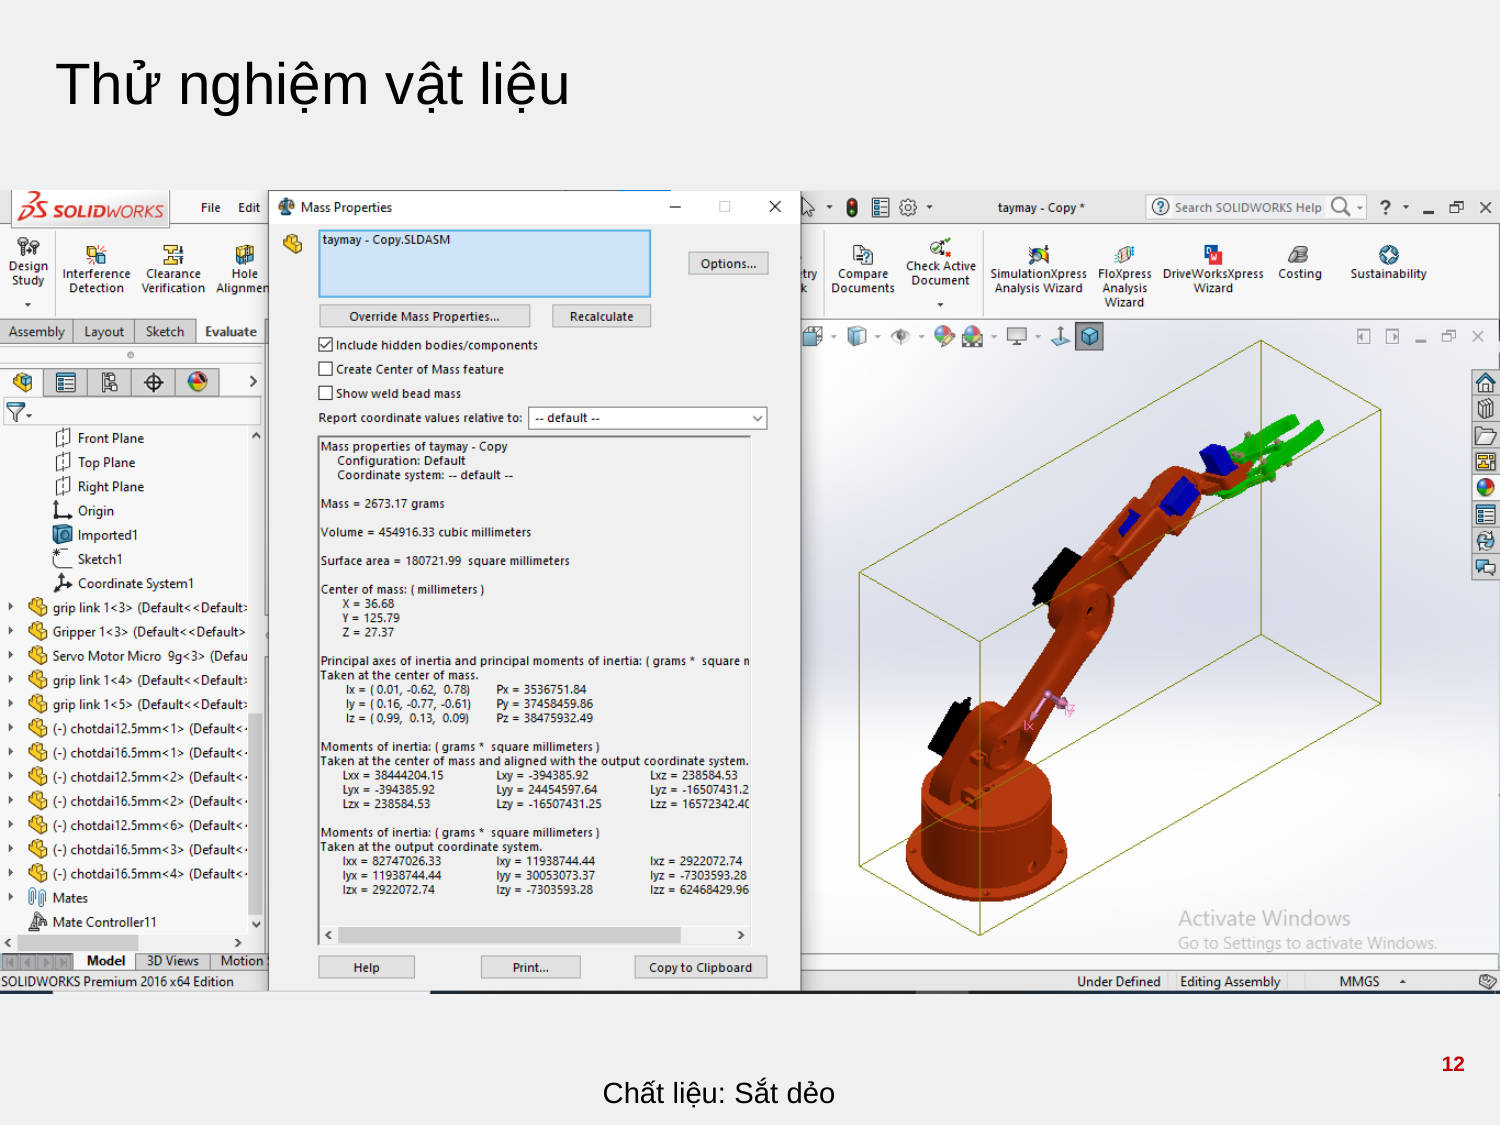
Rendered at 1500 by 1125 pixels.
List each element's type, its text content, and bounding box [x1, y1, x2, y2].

title Thử nghiệm vật liệu [40, 31, 1438, 157]
text_box Chất liệu: Sắt dẻo [587, 1059, 891, 1125]
slide_number 12 [1389, 1019, 1480, 1106]
picture [0, 0, 1500, 1125]
